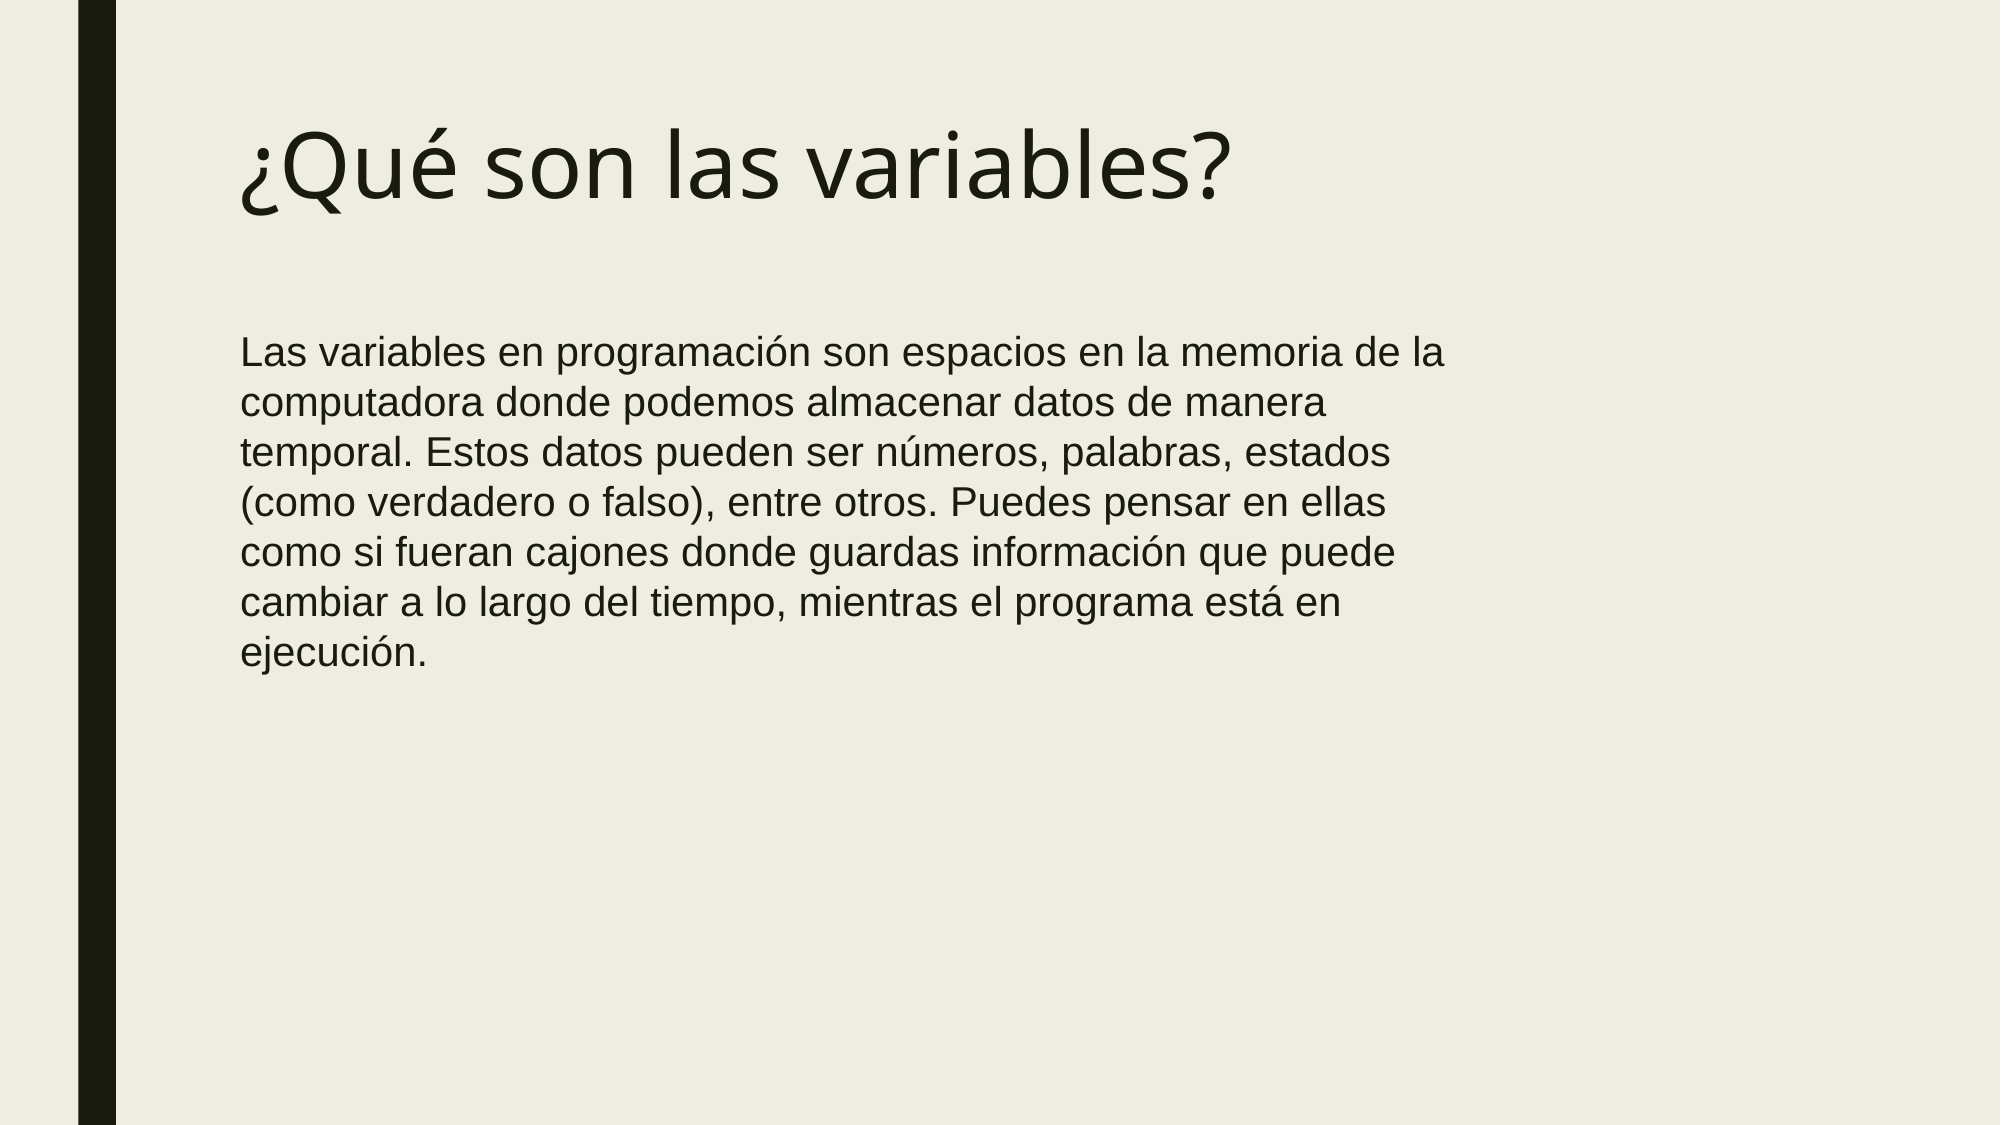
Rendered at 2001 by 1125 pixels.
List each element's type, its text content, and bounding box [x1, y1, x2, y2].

list Las variables en programación son espacios en la memoria de la computadora donde podemos almacenar datos de manera temporal. Estos datos pueden ser números, palabras, estados (como verdadero o falso), entre otros. Puedes pensar en ellas como si fueran cajones donde guardas información que puede cambiar a lo largo del tiempo, mientras el programa está en ejecución. [225, 173, 1500, 827]
title ¿Qué son las variables? [225, 112, 1800, 357]
